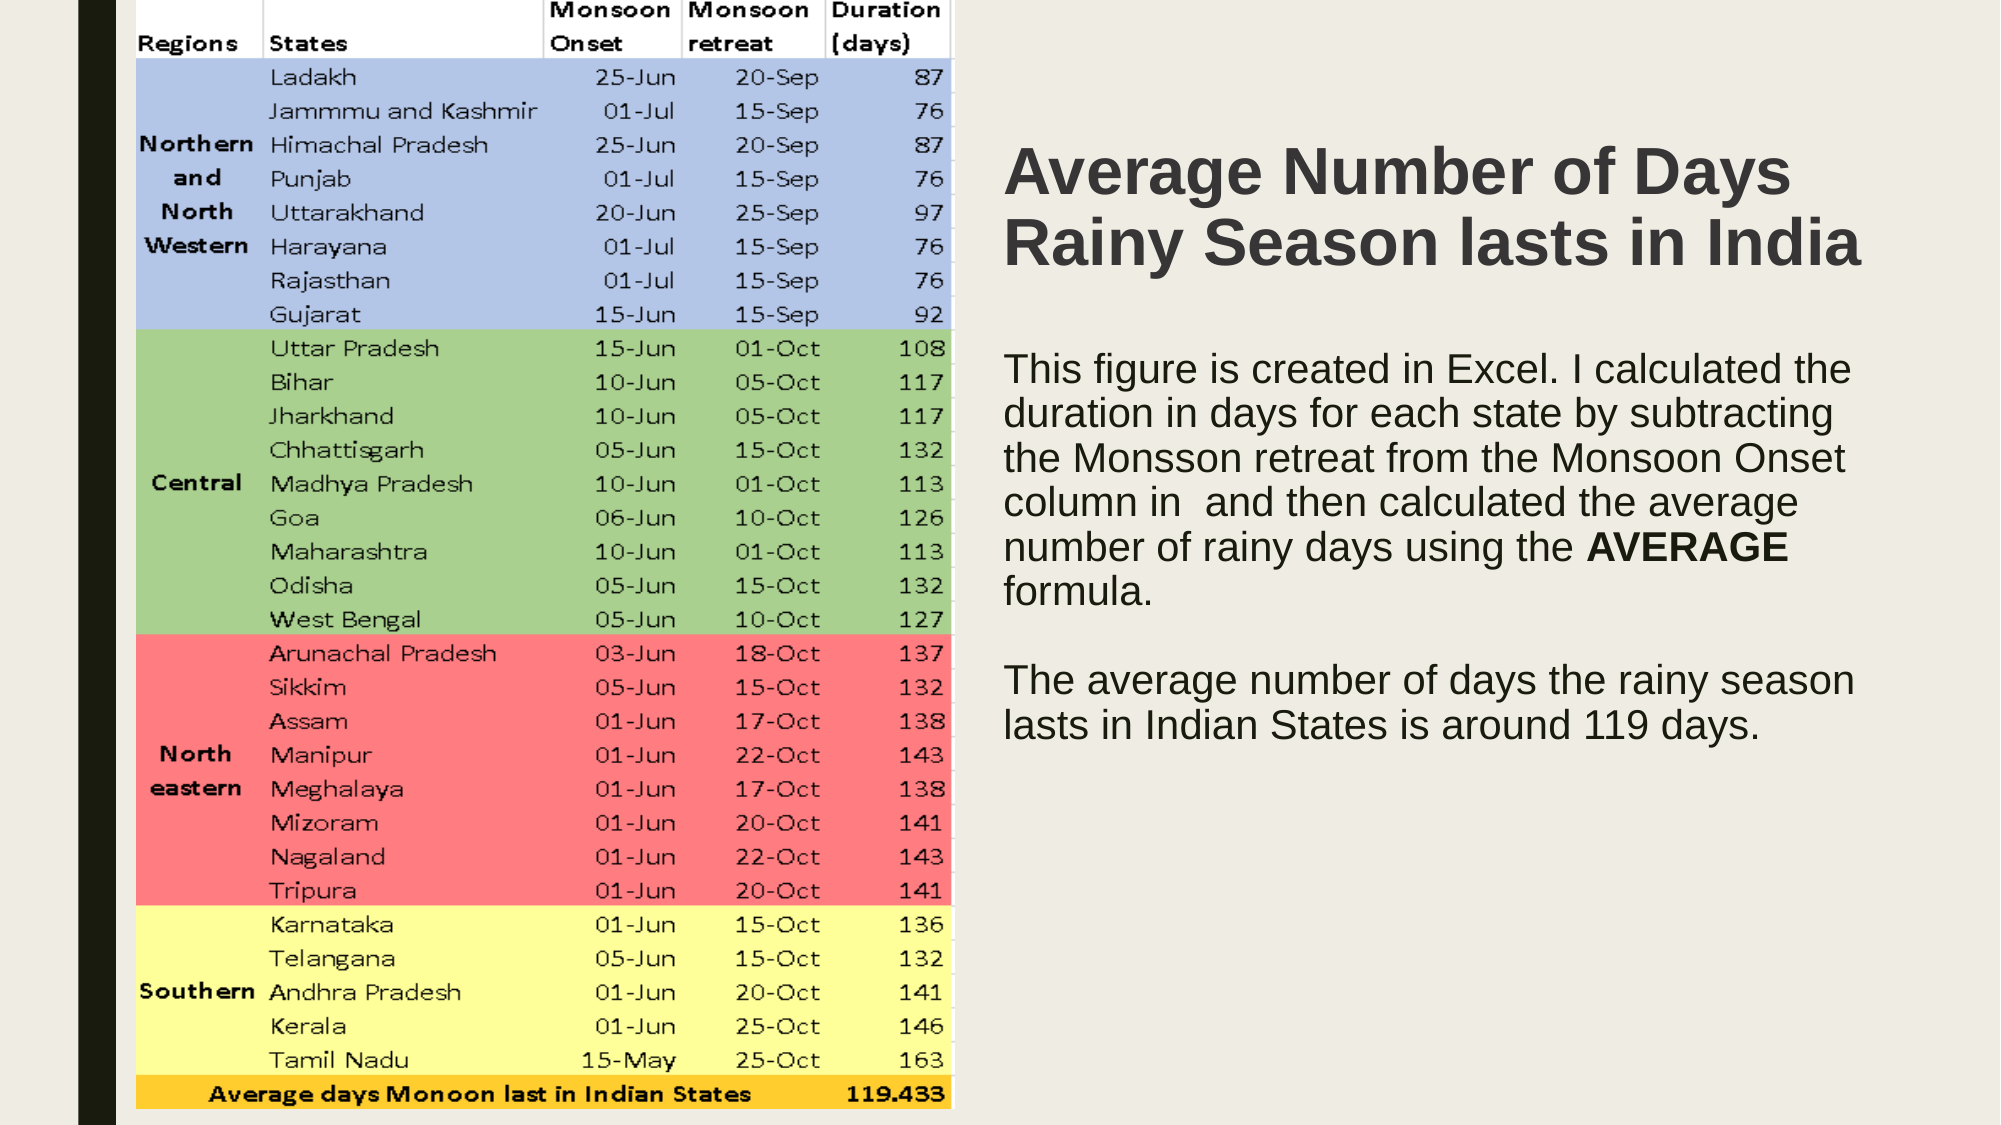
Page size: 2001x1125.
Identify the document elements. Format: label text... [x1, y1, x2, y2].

title Average Number of Days Rainy Season lasts in India [988, 129, 1894, 339]
text_box This figure is created in Excel. I calculated the duration in days for each state by subtracting the Monsson retreat from the Monsoon Onset column in and then calculated the average number of rainy days using the AVERAGE formula. The average number of days the rainy season lasts in Indian States is around 119 days. [988, 339, 1894, 885]
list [136, 0, 955, 1109]
